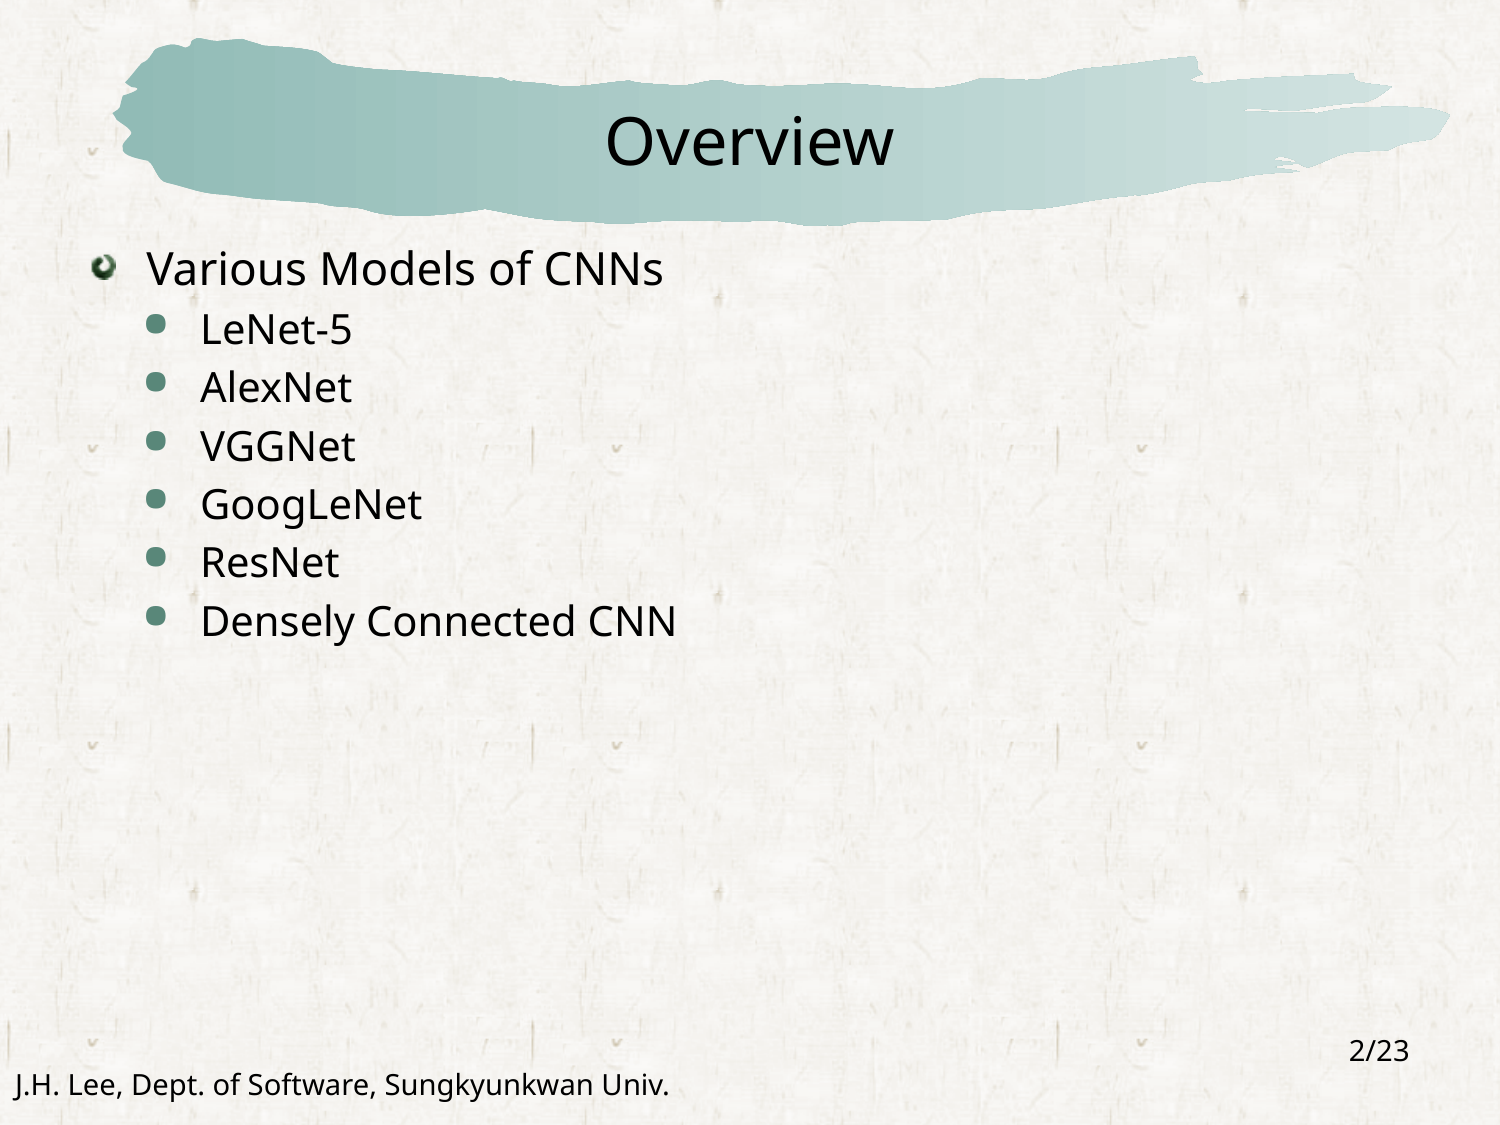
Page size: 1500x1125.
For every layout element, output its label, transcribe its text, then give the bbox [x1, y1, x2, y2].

list Various Models of CNNs LeNet-5 AlexNet VGGNet GoogLeNet ResNet Densely Connected CNN [75, 231, 1425, 1005]
title Overview [75, 45, 1425, 231]
slide_number 2/23 [1074, 1024, 1426, 1103]
picture [0, 0, 1500, 1125]
footer J.H. Lee, Dept. of Software, Sungkyunkwan Univ. [0, 1058, 762, 1102]
